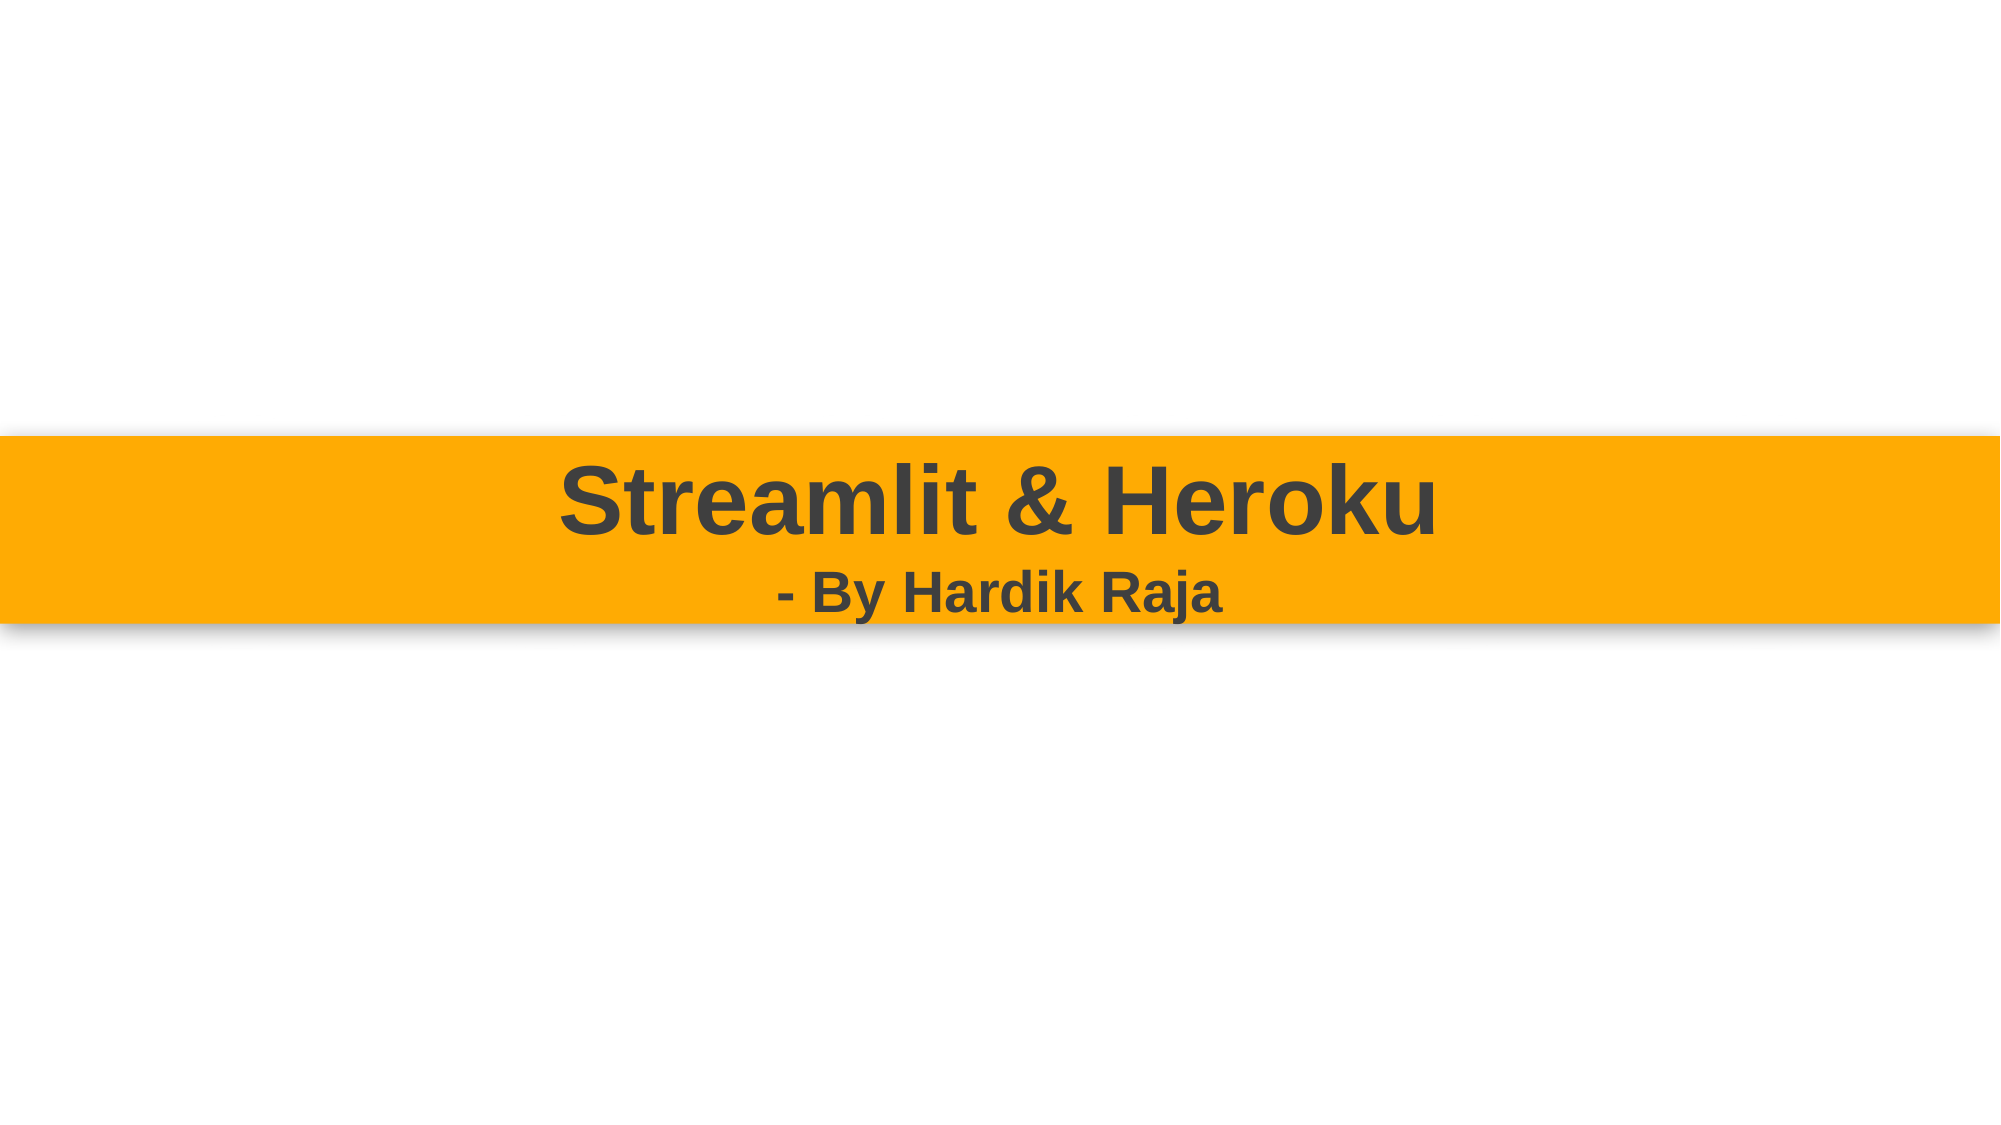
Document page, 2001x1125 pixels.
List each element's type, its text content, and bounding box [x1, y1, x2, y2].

text_box Streamlit & Heroku - By Hardik Raja [0, 436, 2000, 624]
